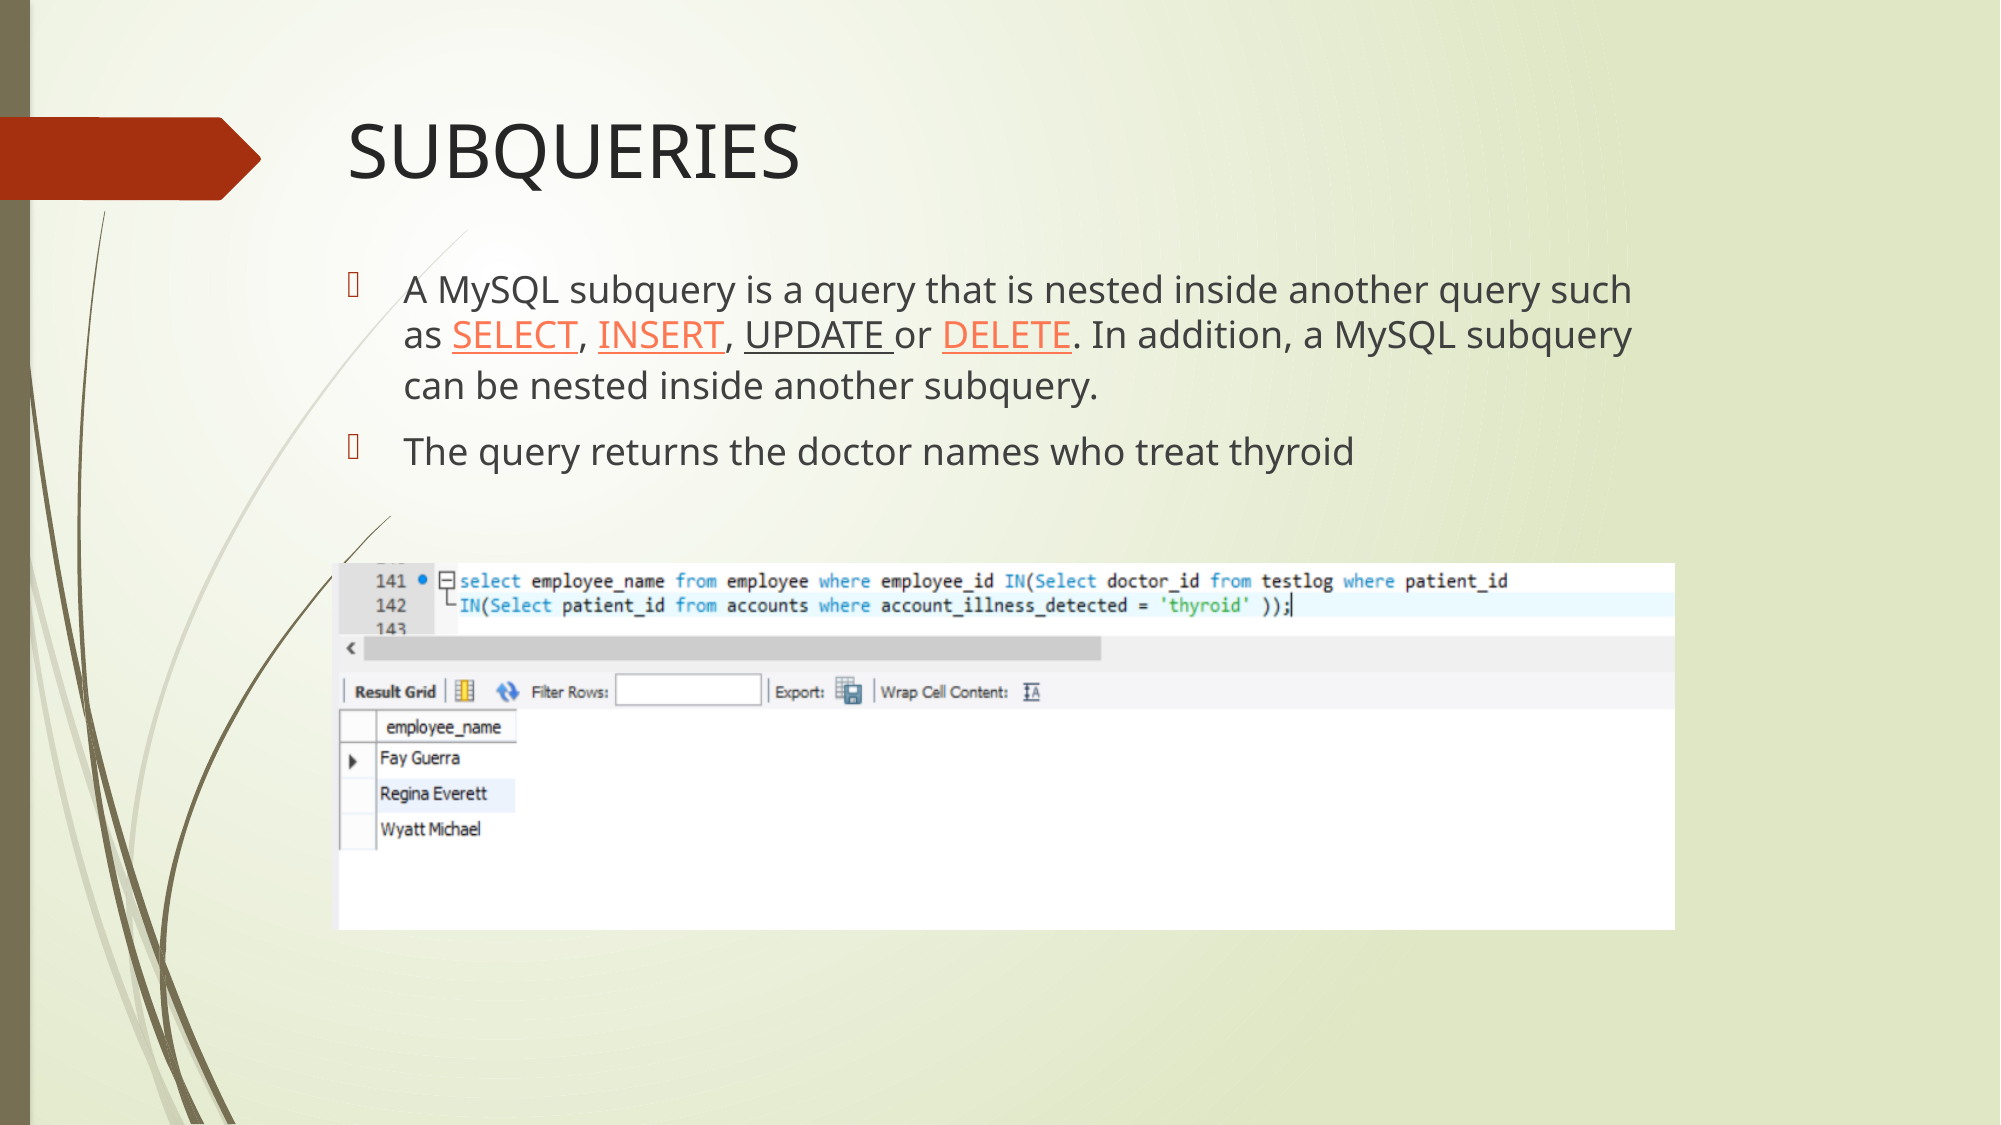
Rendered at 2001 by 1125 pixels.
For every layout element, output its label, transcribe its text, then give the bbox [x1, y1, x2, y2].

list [331, 563, 1675, 930]
title SUBQUERIES [332, 96, 1794, 307]
list A MySQL subquery is a query that is nested inside another query such as SELECT, INSERT, UPDATE or DELETE. In addition, a MySQL subquery can be nested inside another subquery. The query returns the doctor names who treat thyroid [332, 258, 1675, 563]
